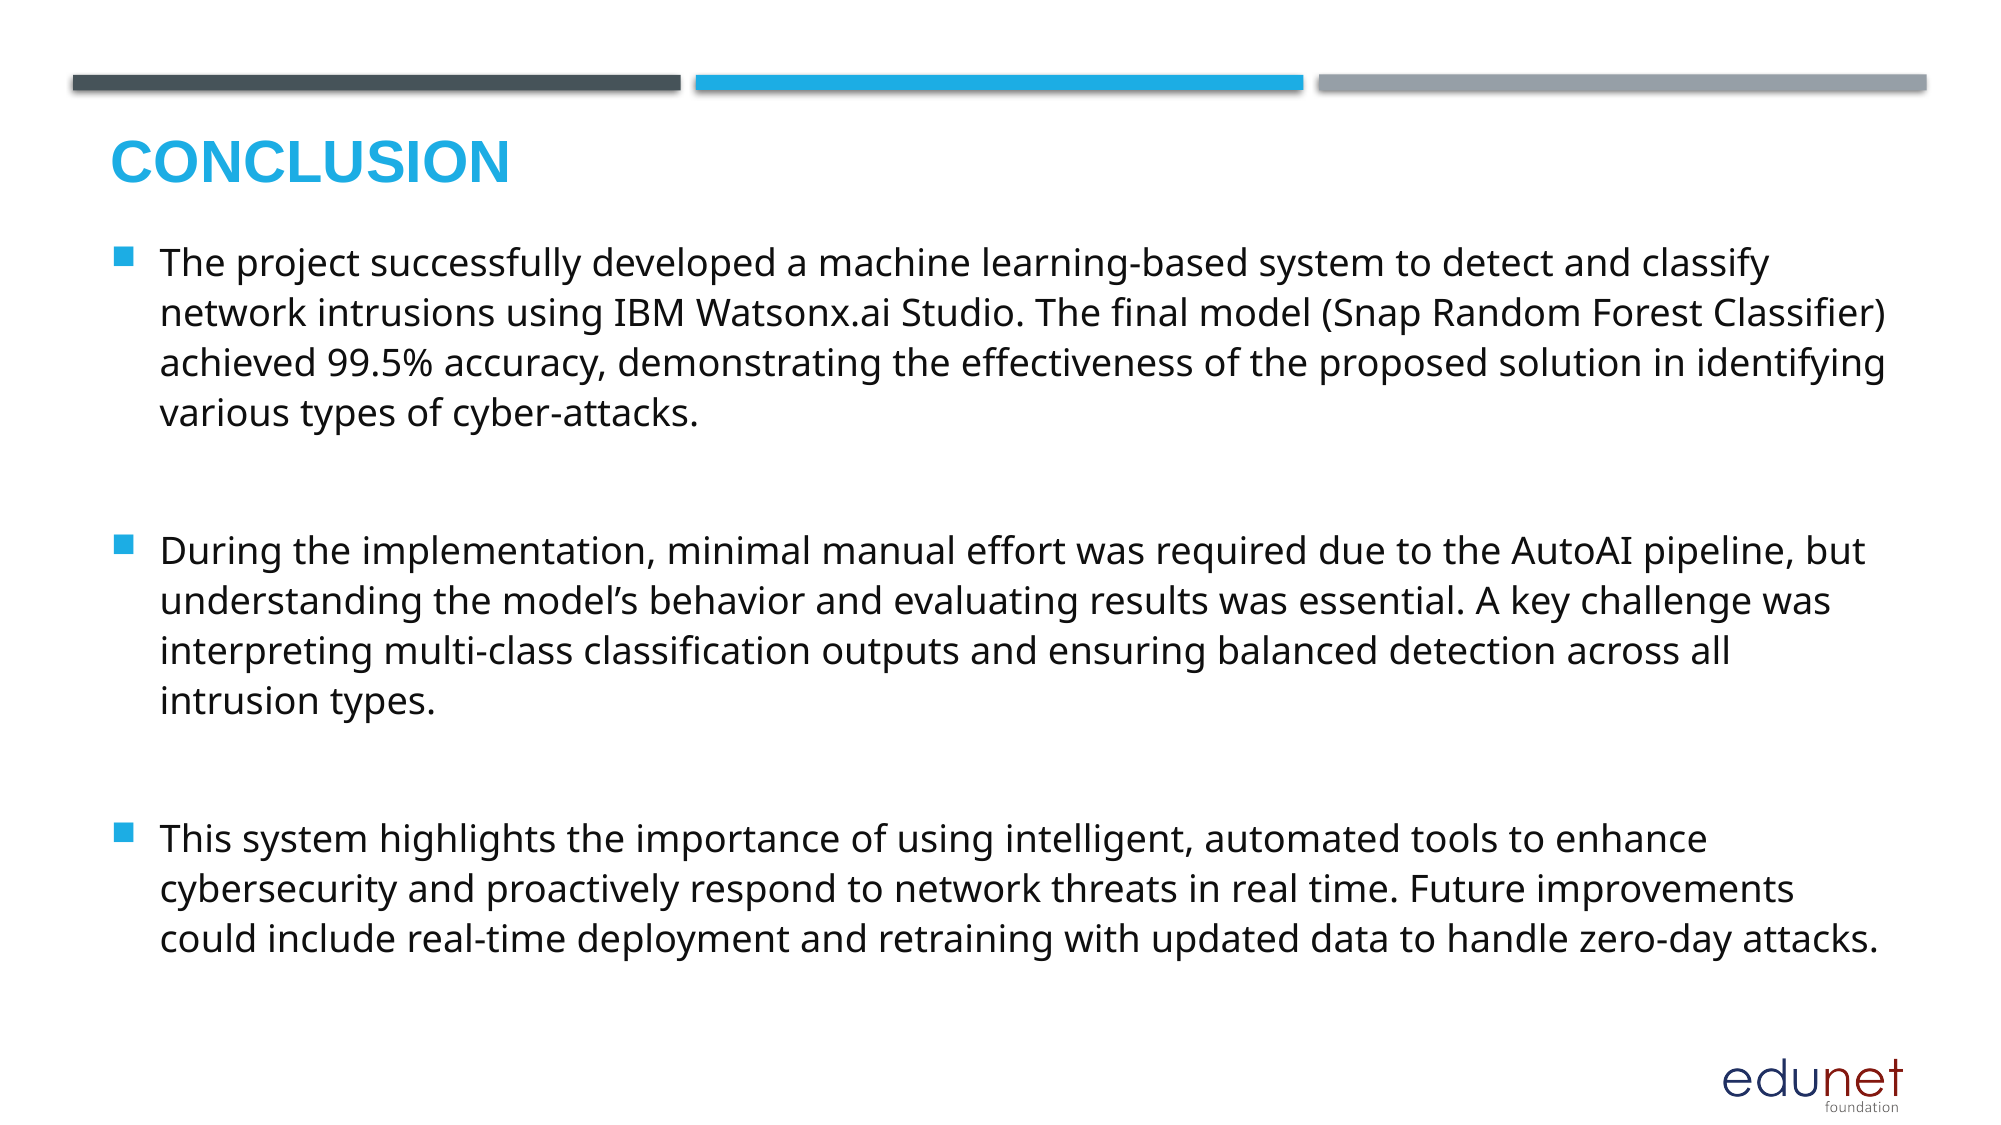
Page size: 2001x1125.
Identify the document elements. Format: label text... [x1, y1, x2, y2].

title Conclusion [95, 115, 1905, 203]
list The project successfully developed a machine learning-based system to detect and classify network intrusions using IBM Watsonx.ai Studio. The final model (Snap Random Forest Classifier) achieved 99.5% accuracy, demonstrating the effectiveness of the proposed solution in identifying various types of cyber-attacks. During the implementation, minimal manual effort was required due to the AutoAI pipeline, but understanding the model’s behavior and evaluating results was essential. A key challenge was interpreting multi-class classification outputs and ensuring balanced detection across all intrusion types. This system highlights the importance of using intelligent, automated tools to enhance cybersecurity and proactively respond to network threats in real time. Future improvements could include real-time deployment and retraining with updated data to handle zero-day attacks. [95, 213, 1905, 981]
picture [1719, 1056, 1905, 1116]
